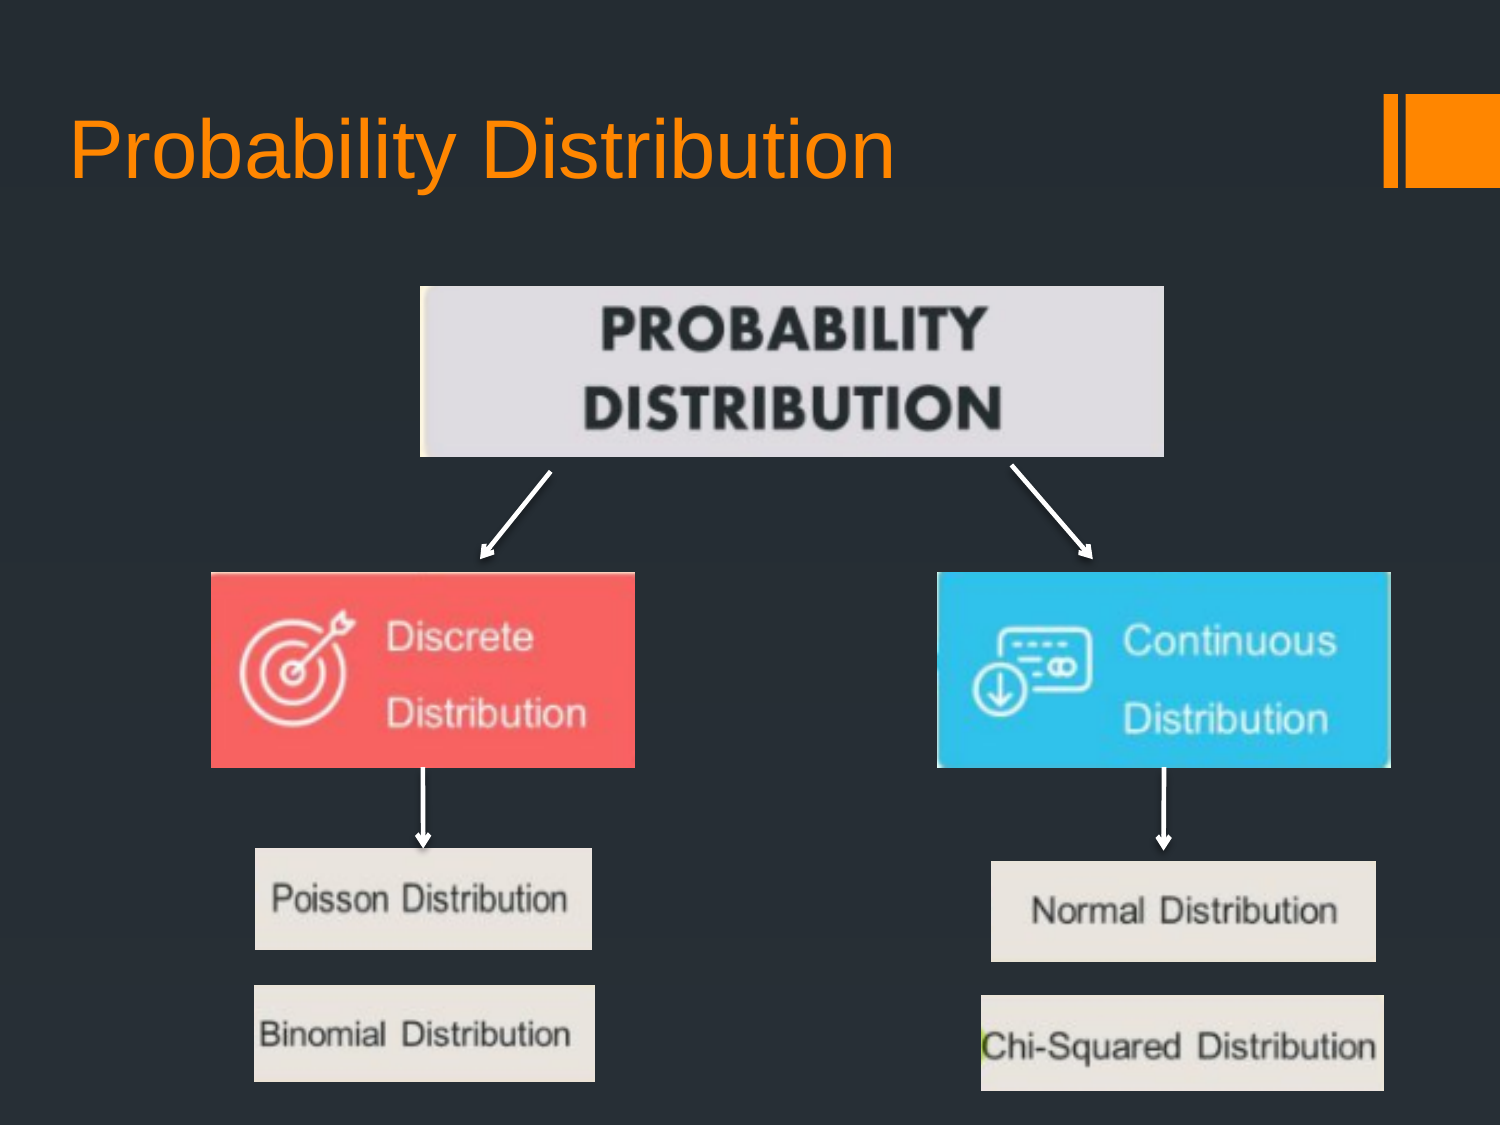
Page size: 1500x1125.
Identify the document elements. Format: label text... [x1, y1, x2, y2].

picture [936, 571, 1392, 768]
title Probability Distribution [53, 77, 1376, 203]
picture [254, 847, 592, 951]
picture [980, 994, 1385, 1092]
picture [991, 861, 1377, 962]
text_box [470, 479, 560, 552]
picture [254, 985, 595, 1083]
picture [420, 286, 1164, 457]
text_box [1004, 470, 1100, 554]
picture [210, 571, 636, 768]
